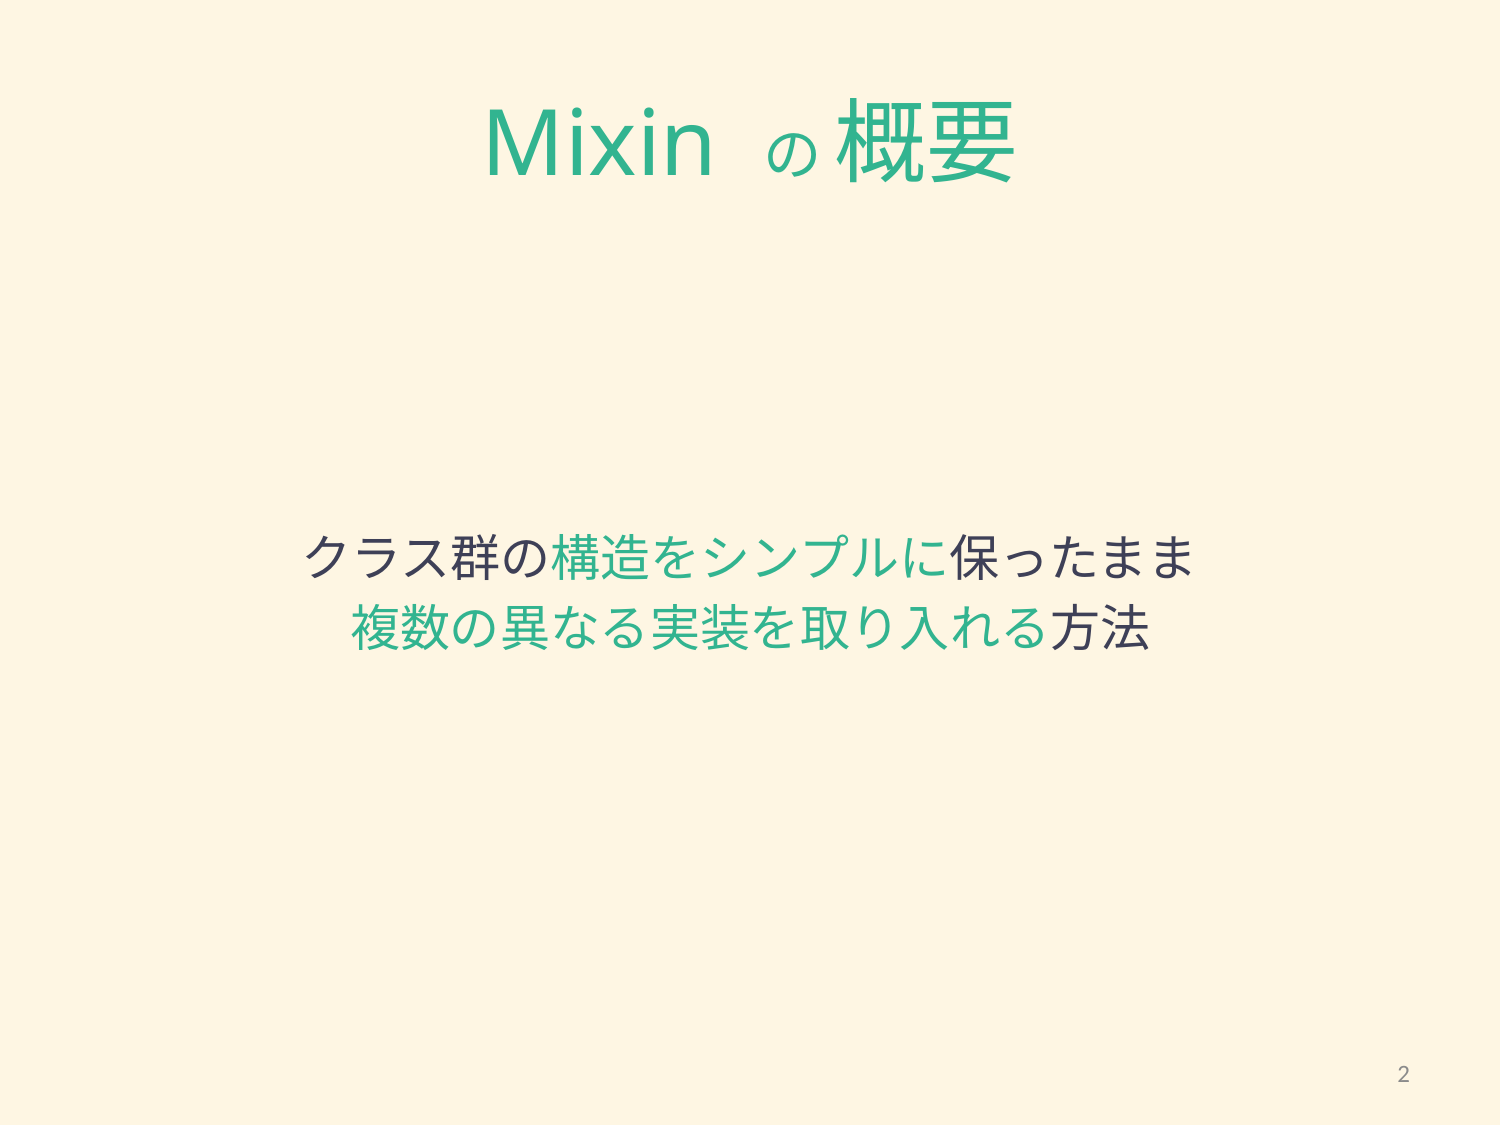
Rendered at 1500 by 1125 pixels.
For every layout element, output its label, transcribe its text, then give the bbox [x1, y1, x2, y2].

title Mixin の 概要 [75, 45, 1425, 233]
text_box クラス群の構造をシンプルに保ったまま 複数の異なる実装を取り入れる方法 [74, 503, 1425, 680]
slide_number 2 [1074, 1042, 1425, 1103]
